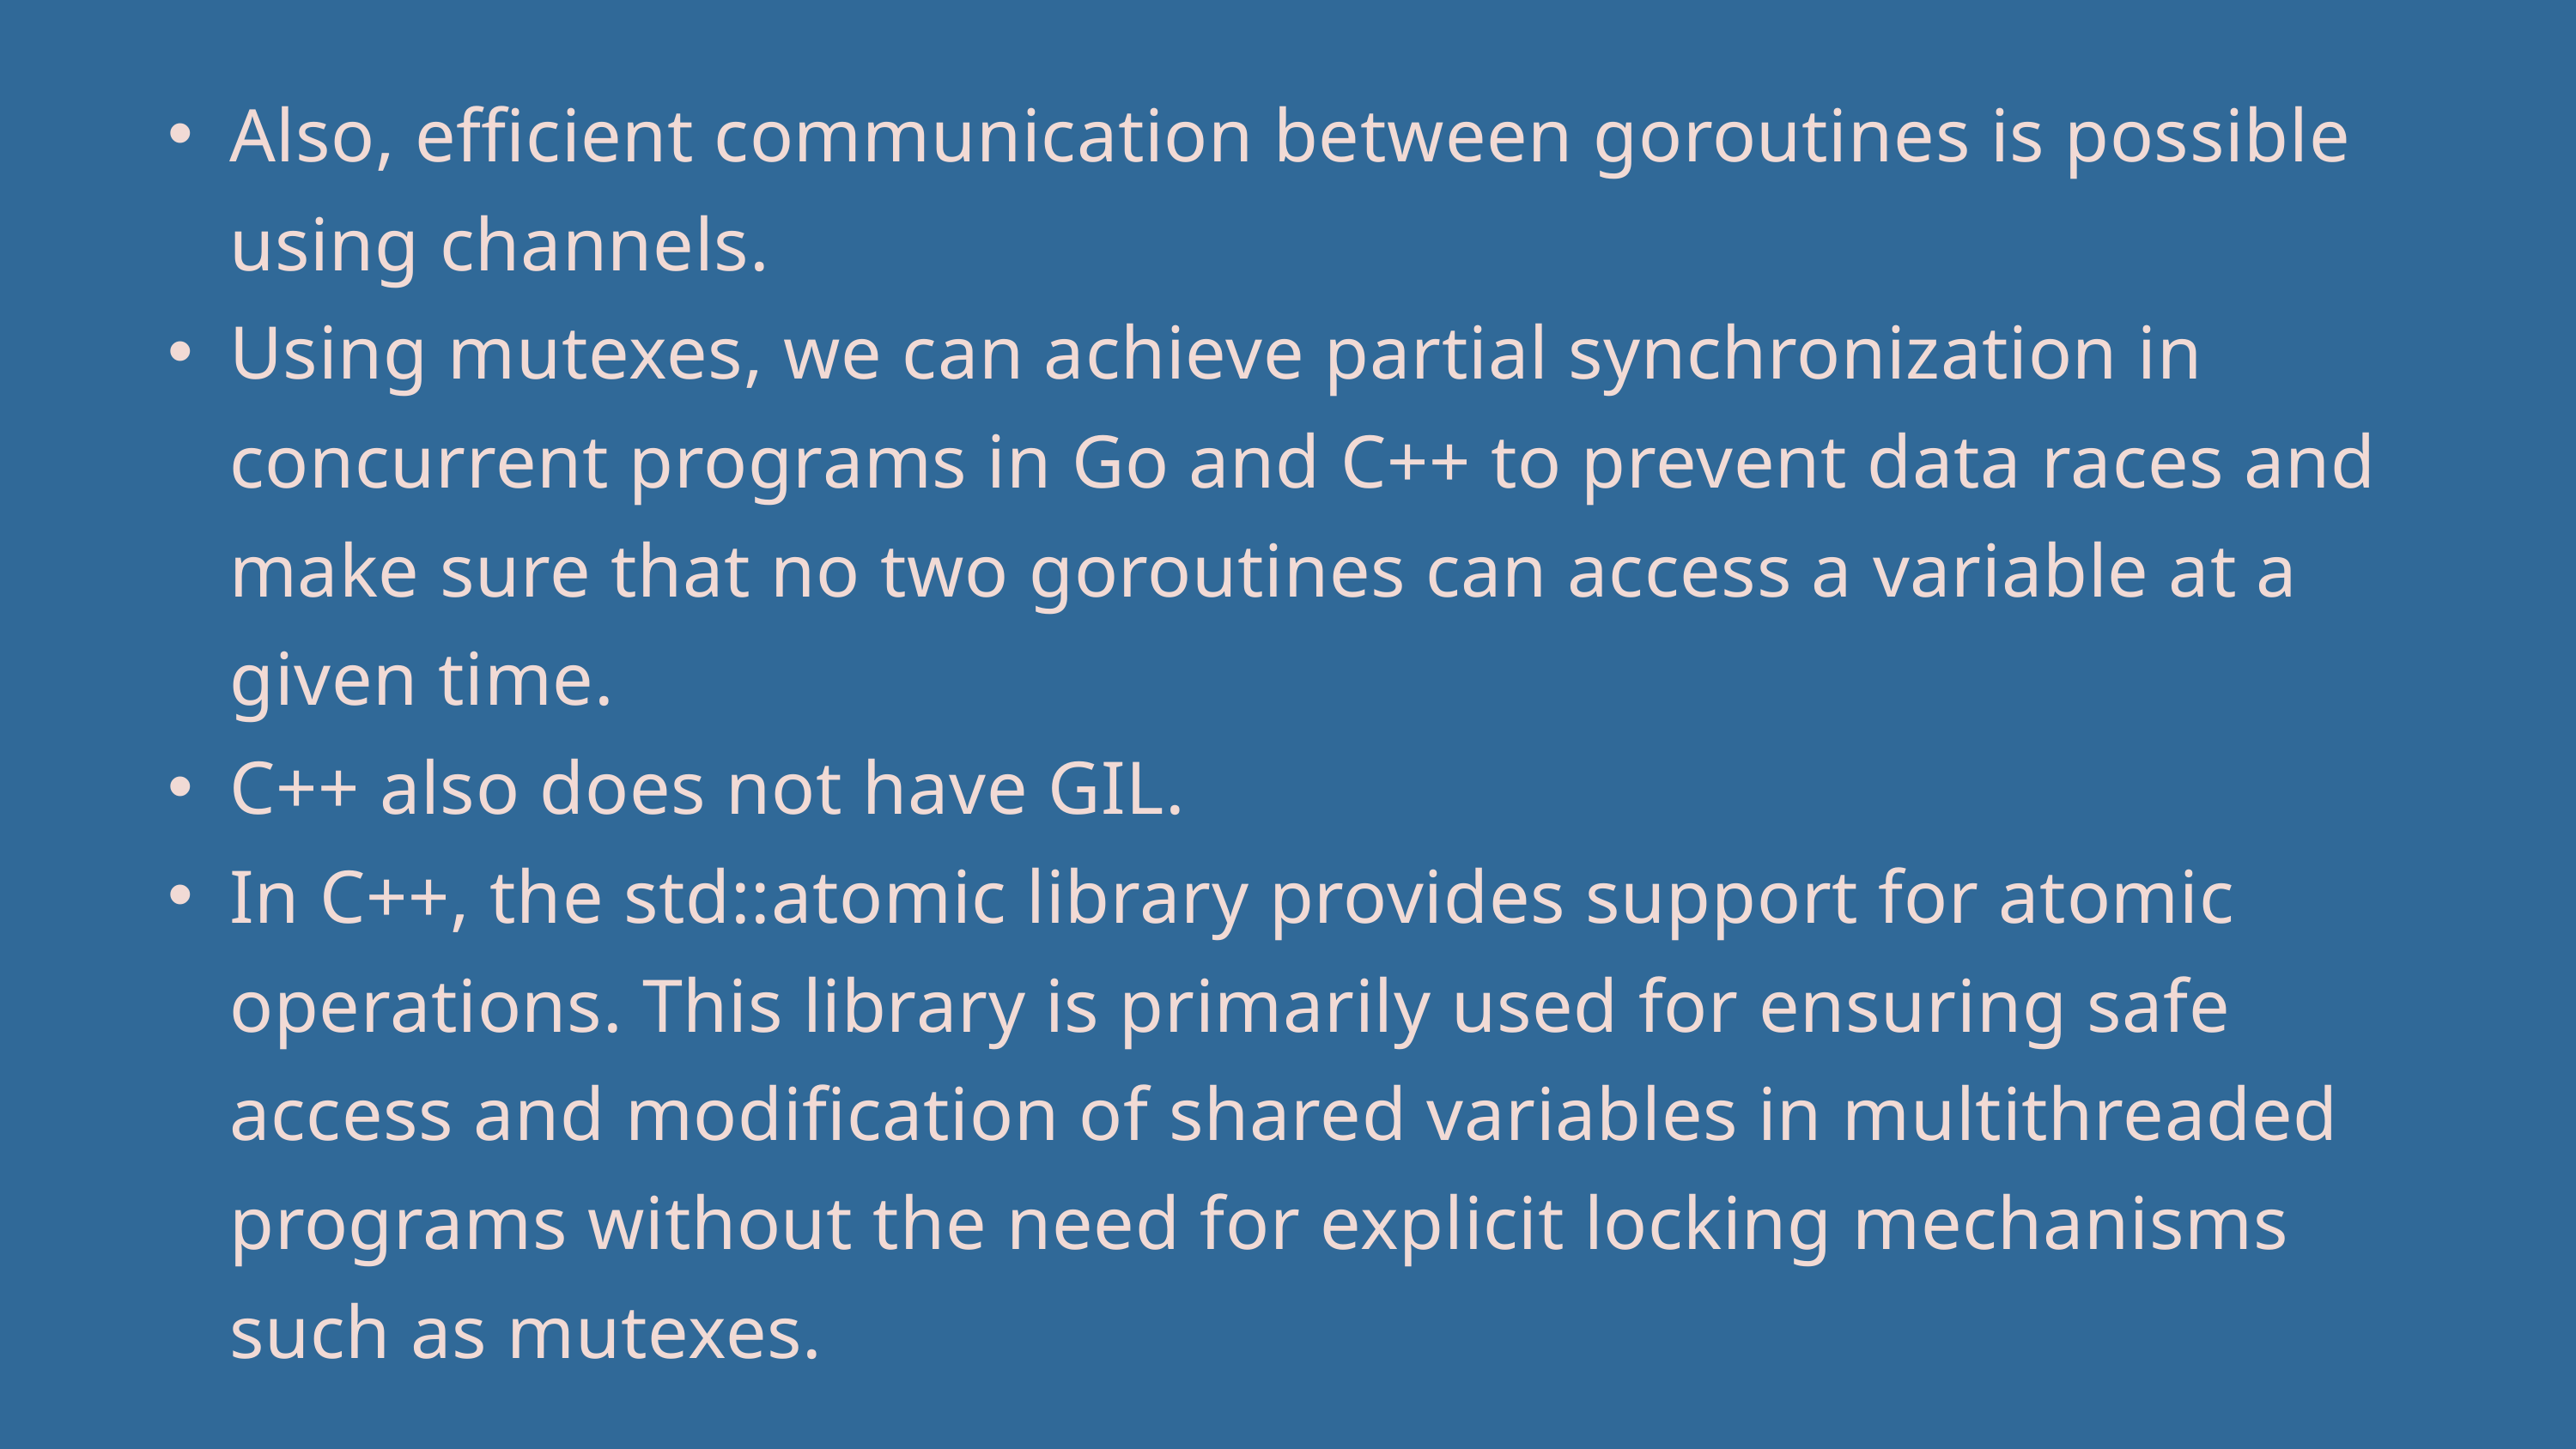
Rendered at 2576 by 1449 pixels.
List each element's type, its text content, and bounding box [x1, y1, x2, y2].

text_box Also, efficient communication between goroutines is possible using channels. Using mutexes, we can achieve partial synchronization in concurrent programs in Go and C++ to prevent data races and make sure that no two goroutines can access a variable at a given time. C++ also does not have GIL. In C++, the std::atomic library provides support for atomic operations. This library is primarily used for ensuring safe access and modification of shared variables in multithreaded programs without the need for explicit locking mechanisms such as mutexes. [106, 0, 2432, 1449]
